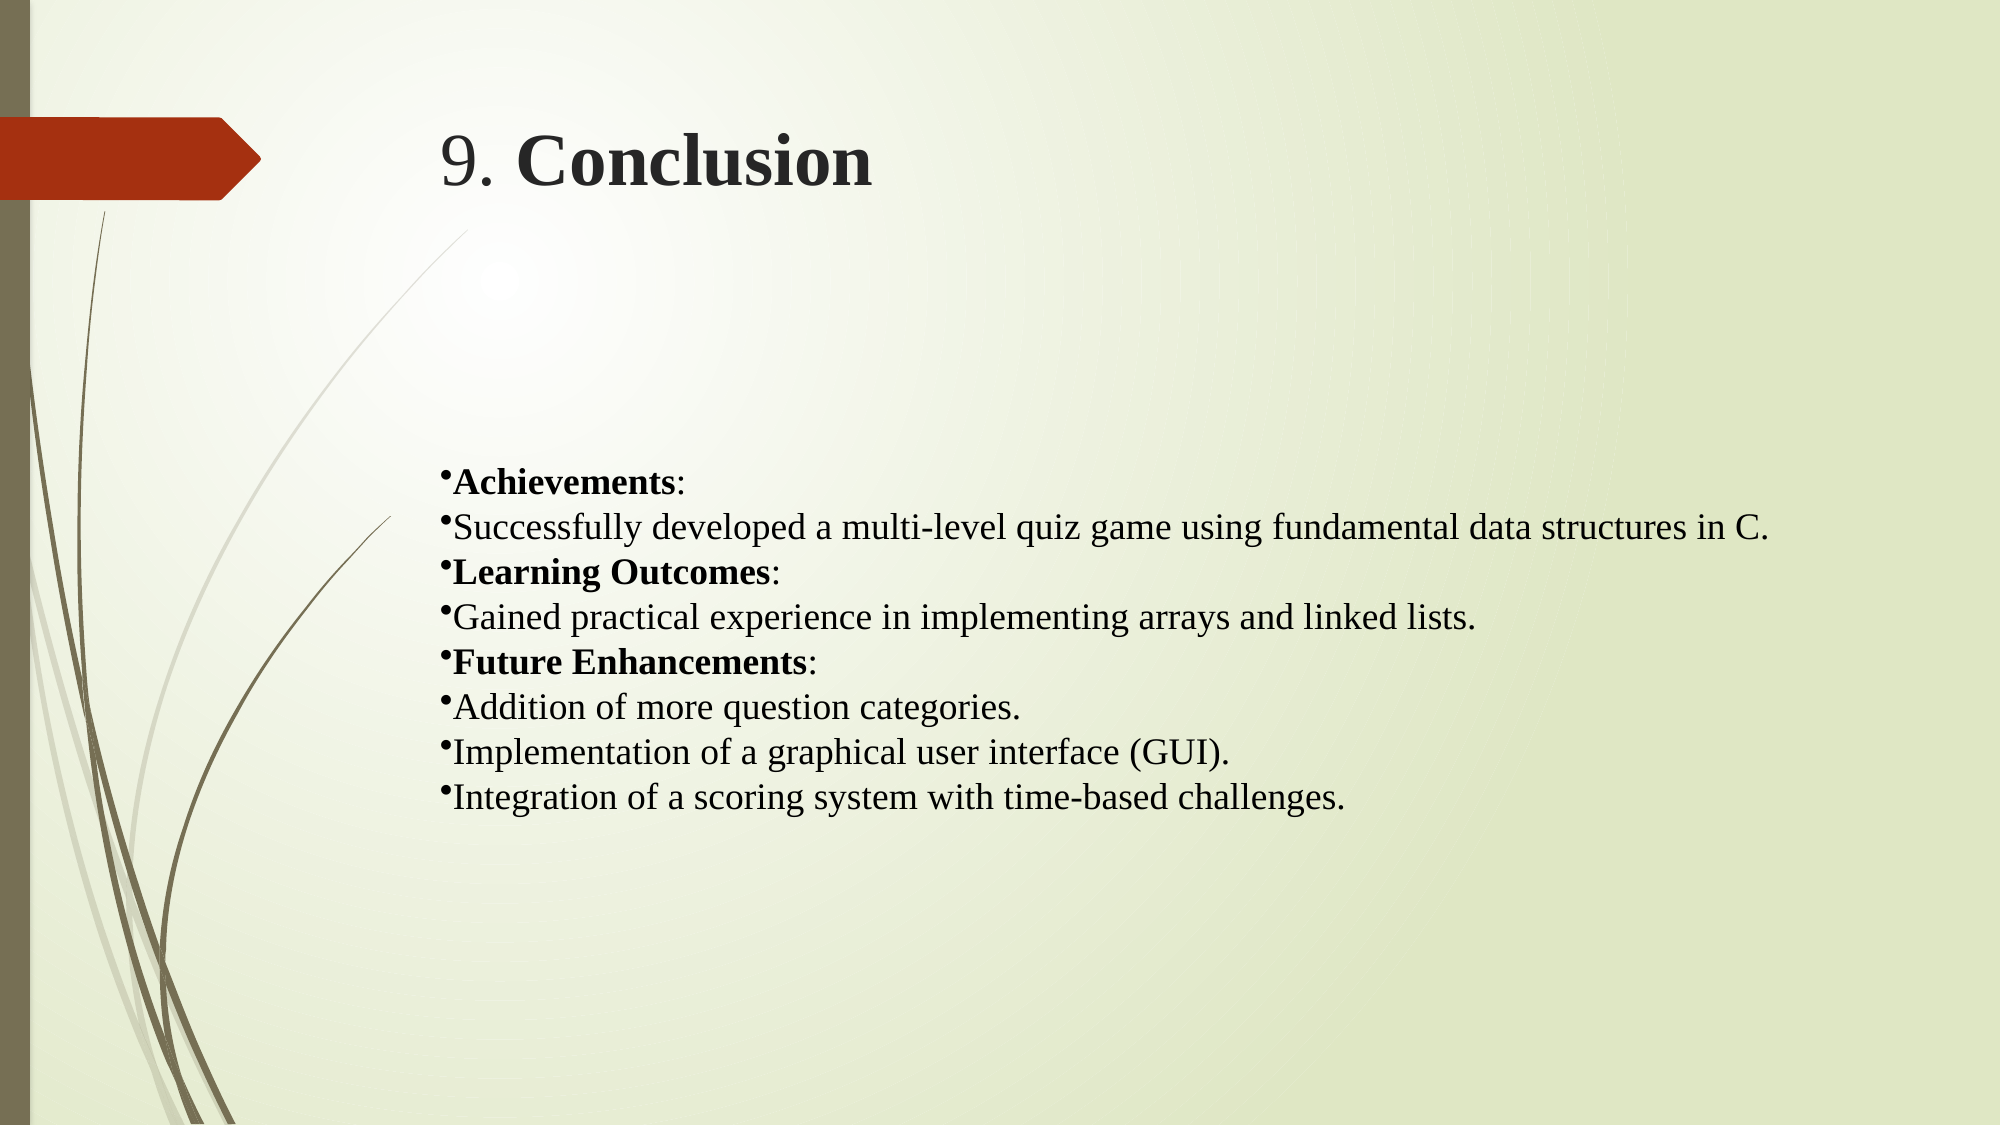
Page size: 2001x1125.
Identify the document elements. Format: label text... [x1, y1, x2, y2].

title 9. Conclusion [425, 102, 1888, 313]
list Achievements: Successfully developed a multi-level quiz game using fundamental data structures in C. Learning Outcomes: Gained practical experience in implementing arrays and linked lists. Future Enhancements: Addition of more question categories. Implementation of a graphical user interface (GUI). Integration of a scoring system with time-based challenges. [424, 333, 1796, 987]
